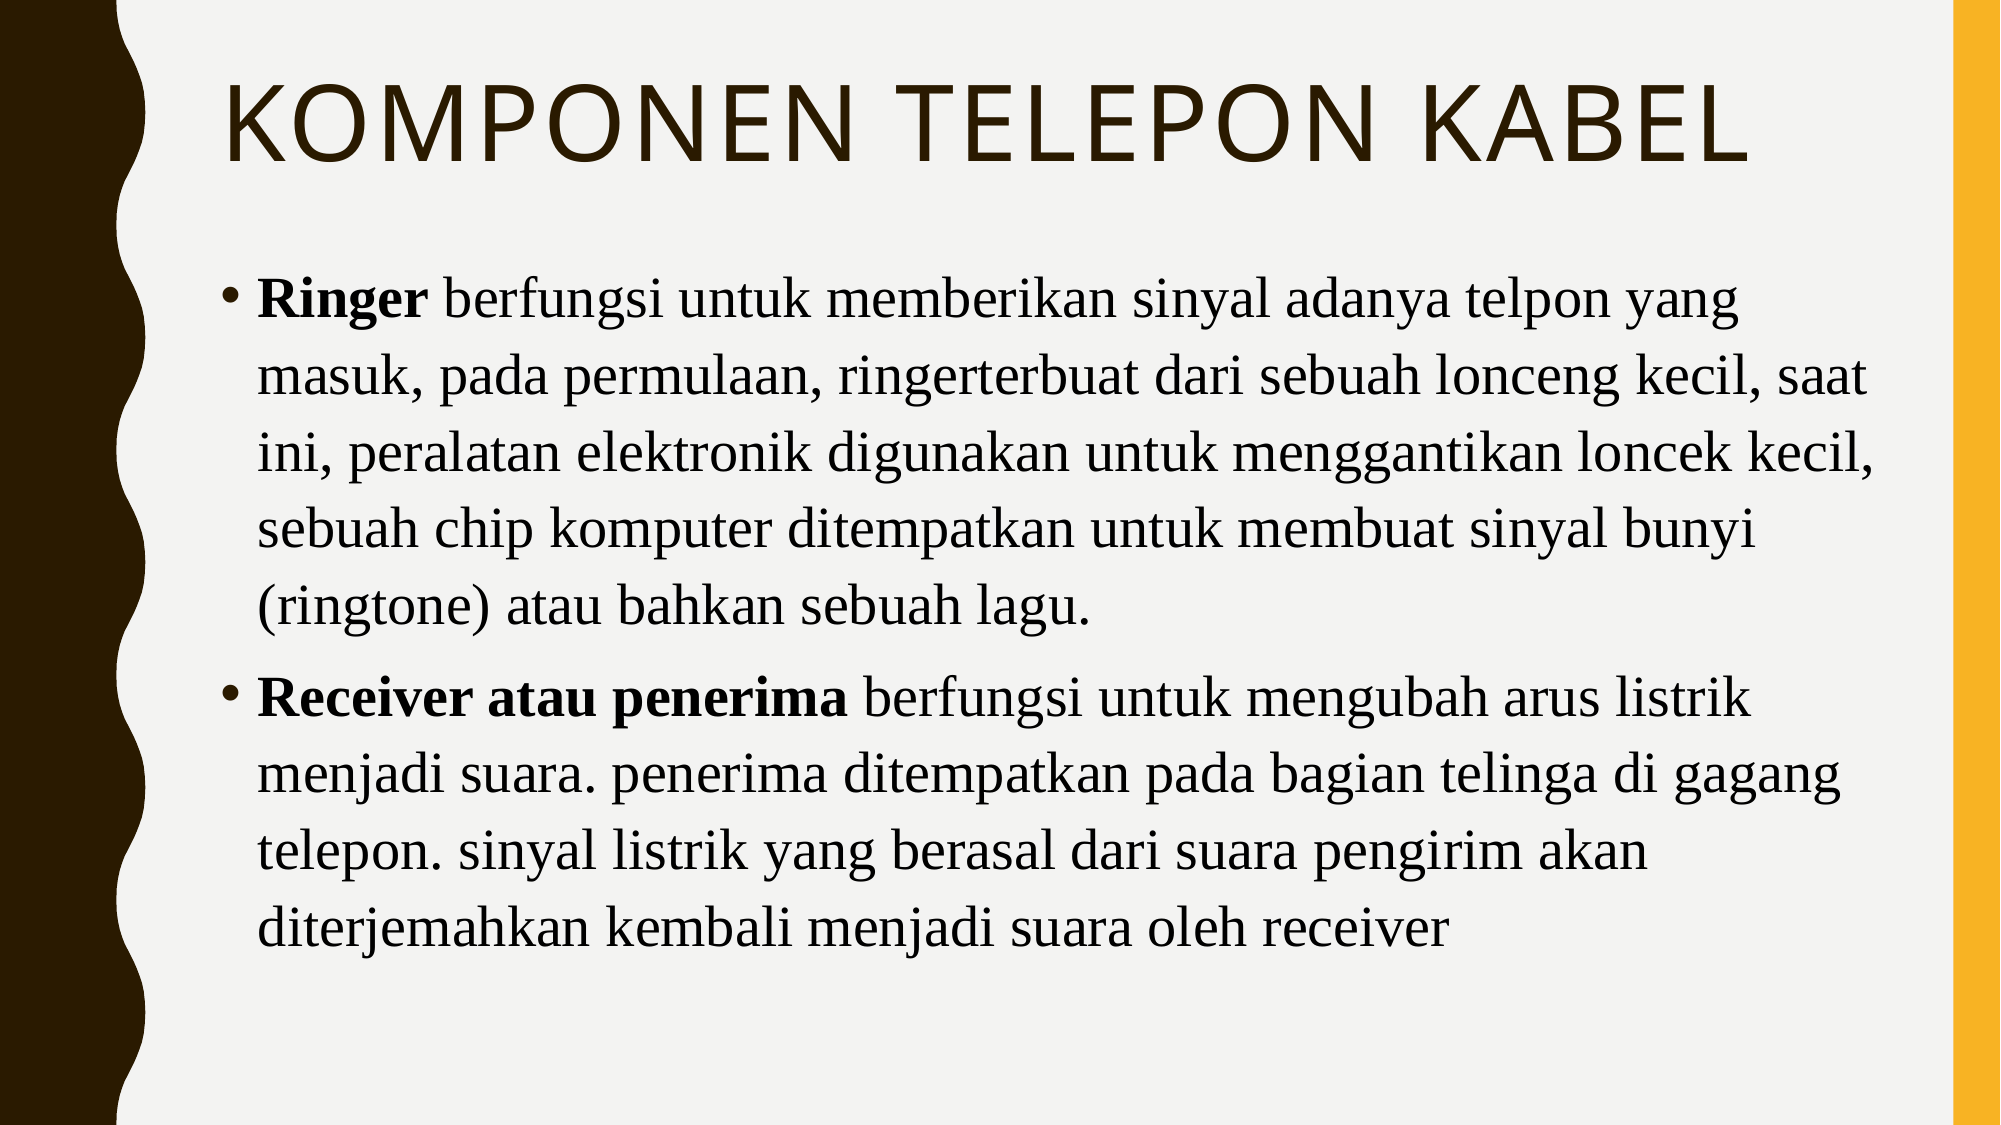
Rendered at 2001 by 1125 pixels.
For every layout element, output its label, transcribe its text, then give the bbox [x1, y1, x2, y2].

title Komponen Telepon kabel [205, 62, 1875, 214]
list Ringer berfungsi untuk memberikan sinyal adanya telpon yang masuk, pada permulaan, ringerterbuat dari sebuah lonceng kecil, saat ini, peralatan elektronik digunakan untuk menggantikan loncek kecil, sebuah chip komputer ditempatkan untuk membuat sinyal bunyi (ringtone) atau bahkan sebuah lagu. Receiver atau penerima berfungsi untuk mengubah arus listrik menjadi suara. penerima ditempatkan pada bagian telinga di gagang telepon. sinyal listrik yang berasal dari suara pengirim akan diterjemahkan kembali menjadi suara oleh receiver [205, 244, 1935, 1094]
